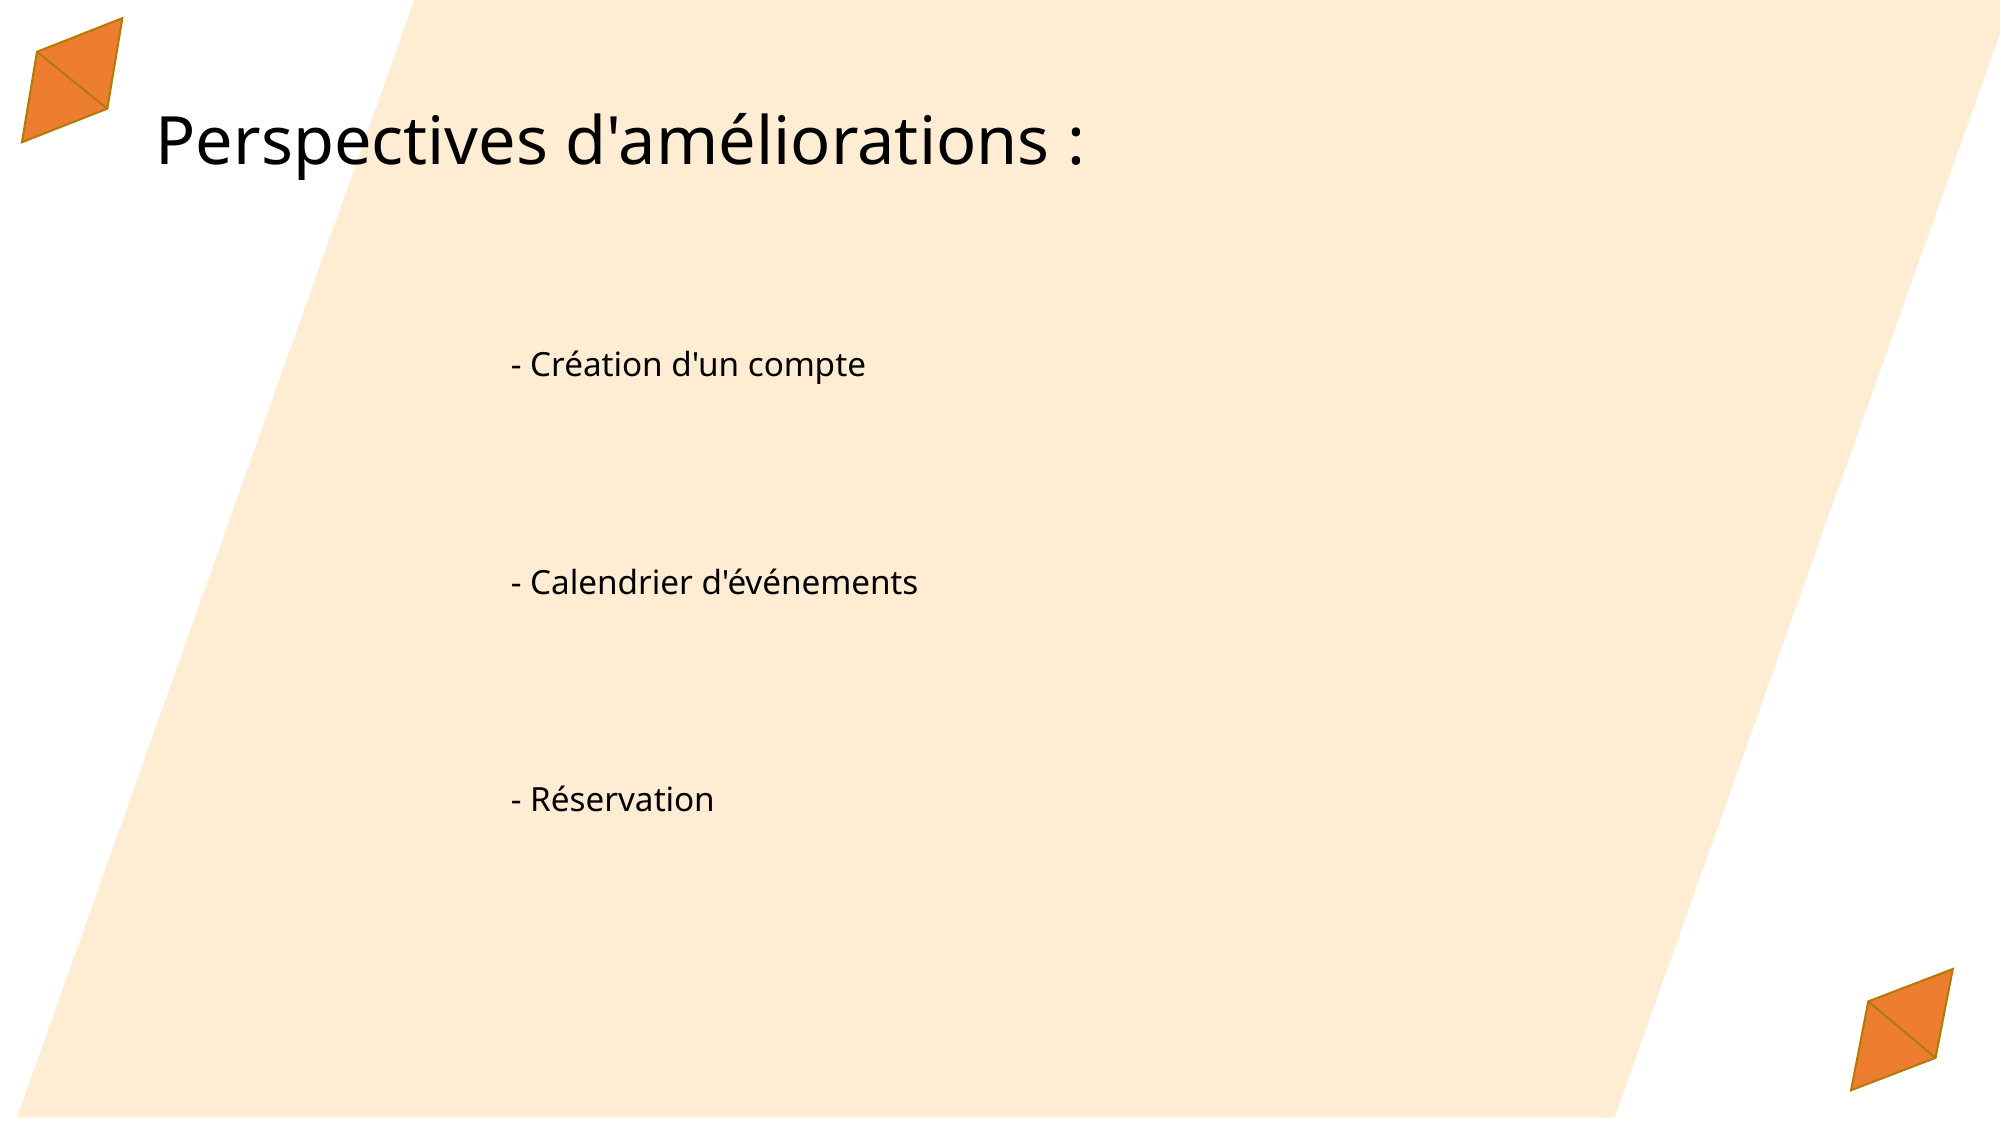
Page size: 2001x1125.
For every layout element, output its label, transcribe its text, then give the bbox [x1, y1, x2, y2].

text_box [20, 16, 124, 144]
text_box [1849, 967, 1955, 1092]
text_box [13, 0, 2000, 1120]
text_box Perspectives d'améliorations : [140, 90, 1514, 186]
text_box - Création d'un compte - Calendrier d'événements - Réservation [495, 316, 1102, 898]
